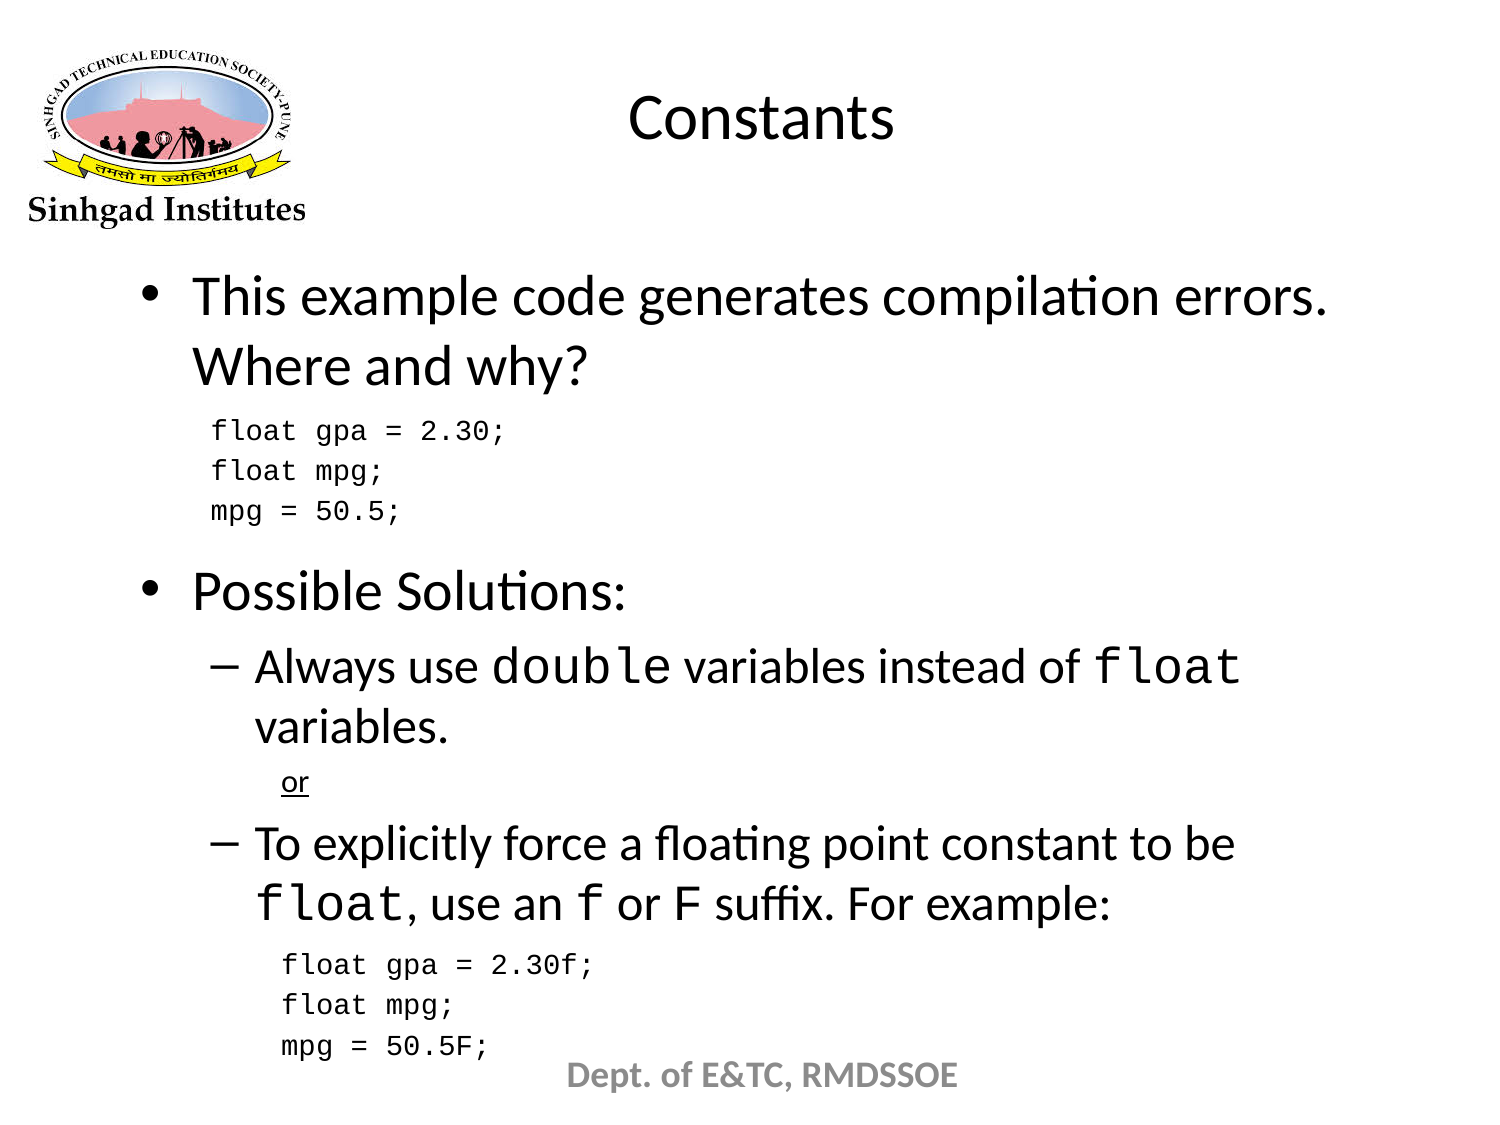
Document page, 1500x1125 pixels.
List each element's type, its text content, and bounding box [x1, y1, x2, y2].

list This example code generates compilation errors. Where and why? float gpa = 2.30; float mpg; mpg = 50.5; Possible Solutions: Always use double variables instead of float variables. or To explicitly force a floating point constant to be float, use an f or F suffix. For example: float gpa = 2.30f; float mpg; mpg = 50.5F; [125, 249, 1413, 1042]
title Constants [187, 51, 1337, 175]
footer Dept. of E&TC, RMDSSOE [62, 1042, 1463, 1103]
picture [29, 50, 305, 229]
